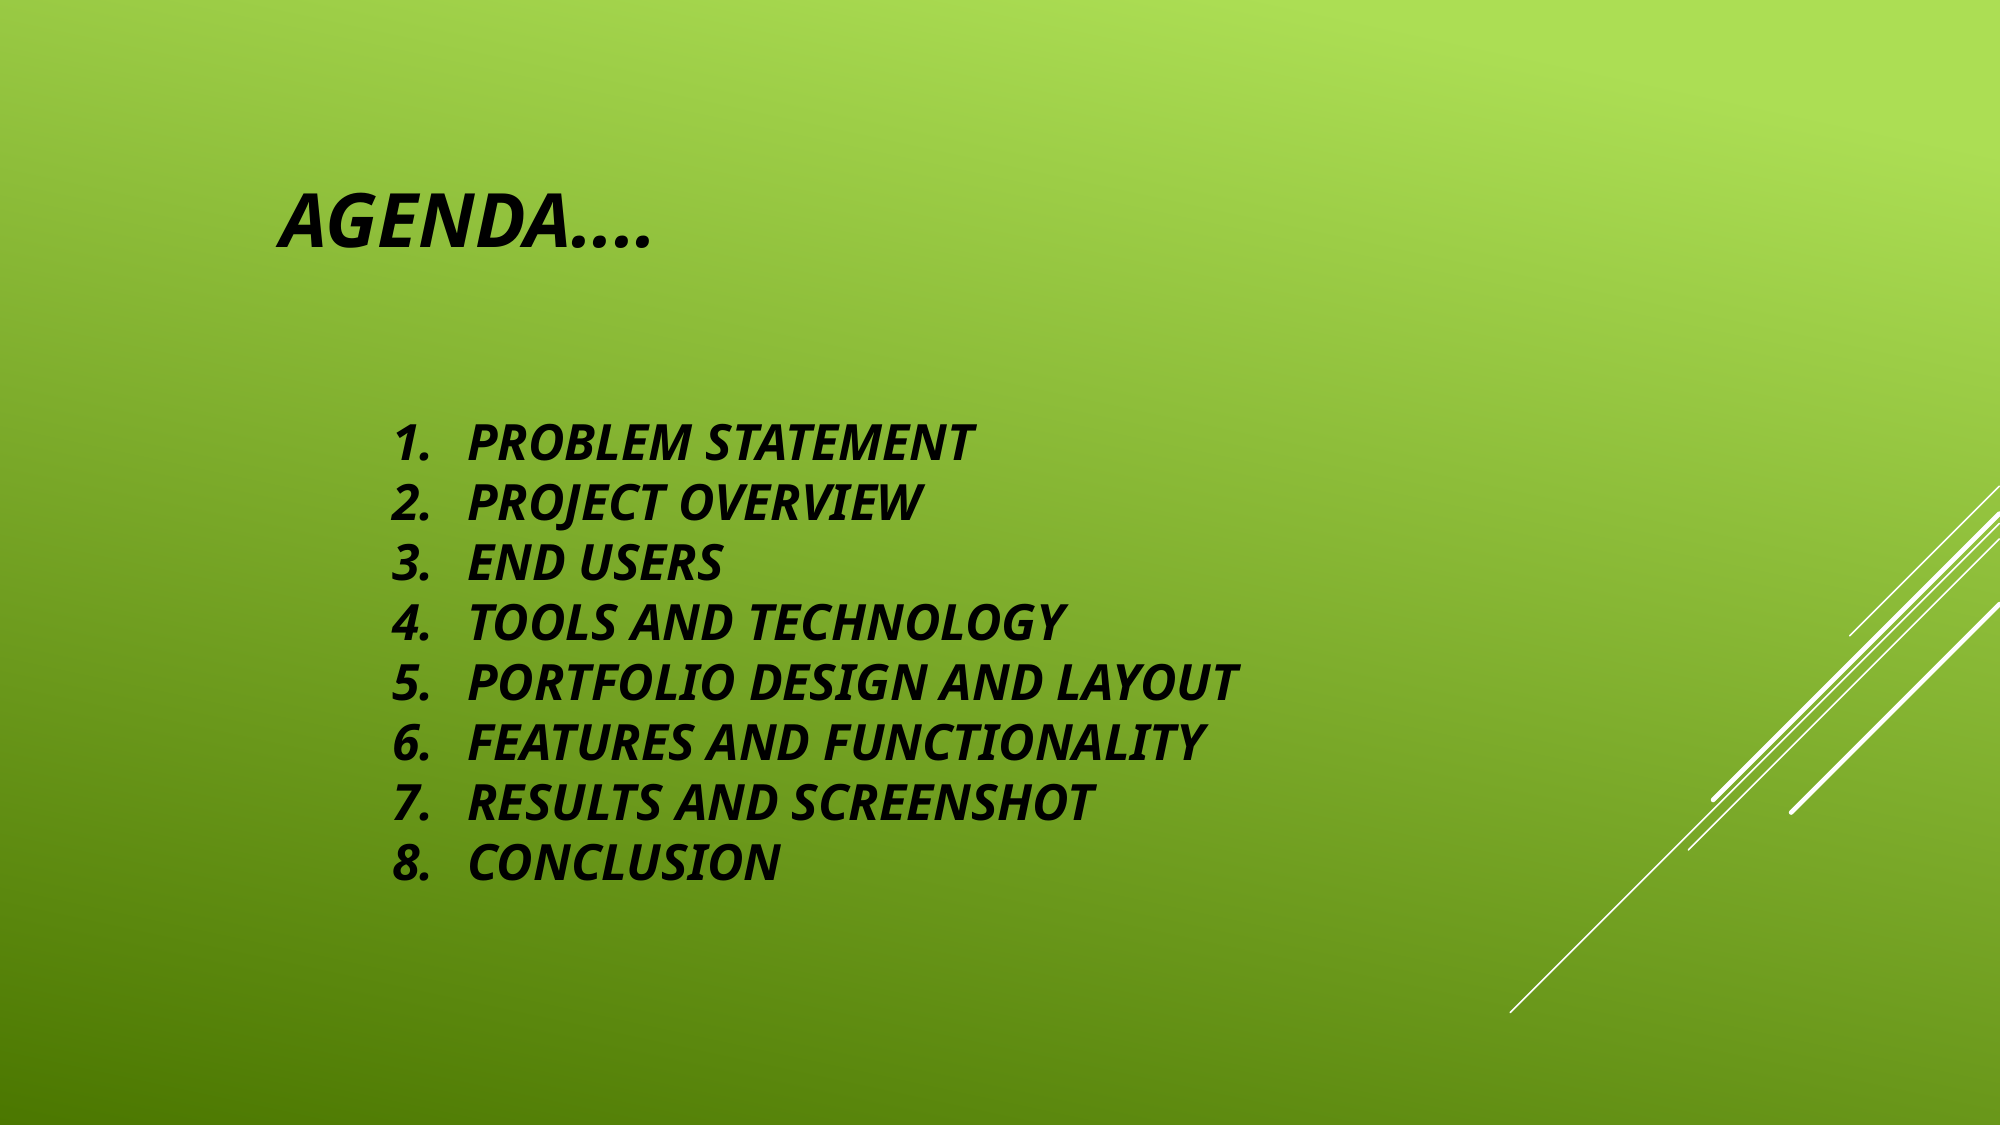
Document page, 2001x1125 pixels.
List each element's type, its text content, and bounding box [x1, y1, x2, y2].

title AGENDA.... [187, 101, 1813, 344]
text_box PROBLEM STATEMENT PROJECT OVERVIEW END USERS TOOLS AND TECHNOLOGY PORTFOLIO DESIGN AND LAYOUT FEATURES AND FUNCTIONALITY RESULTS AND SCREENSHOT CONCLUSION [377, 403, 1319, 899]
